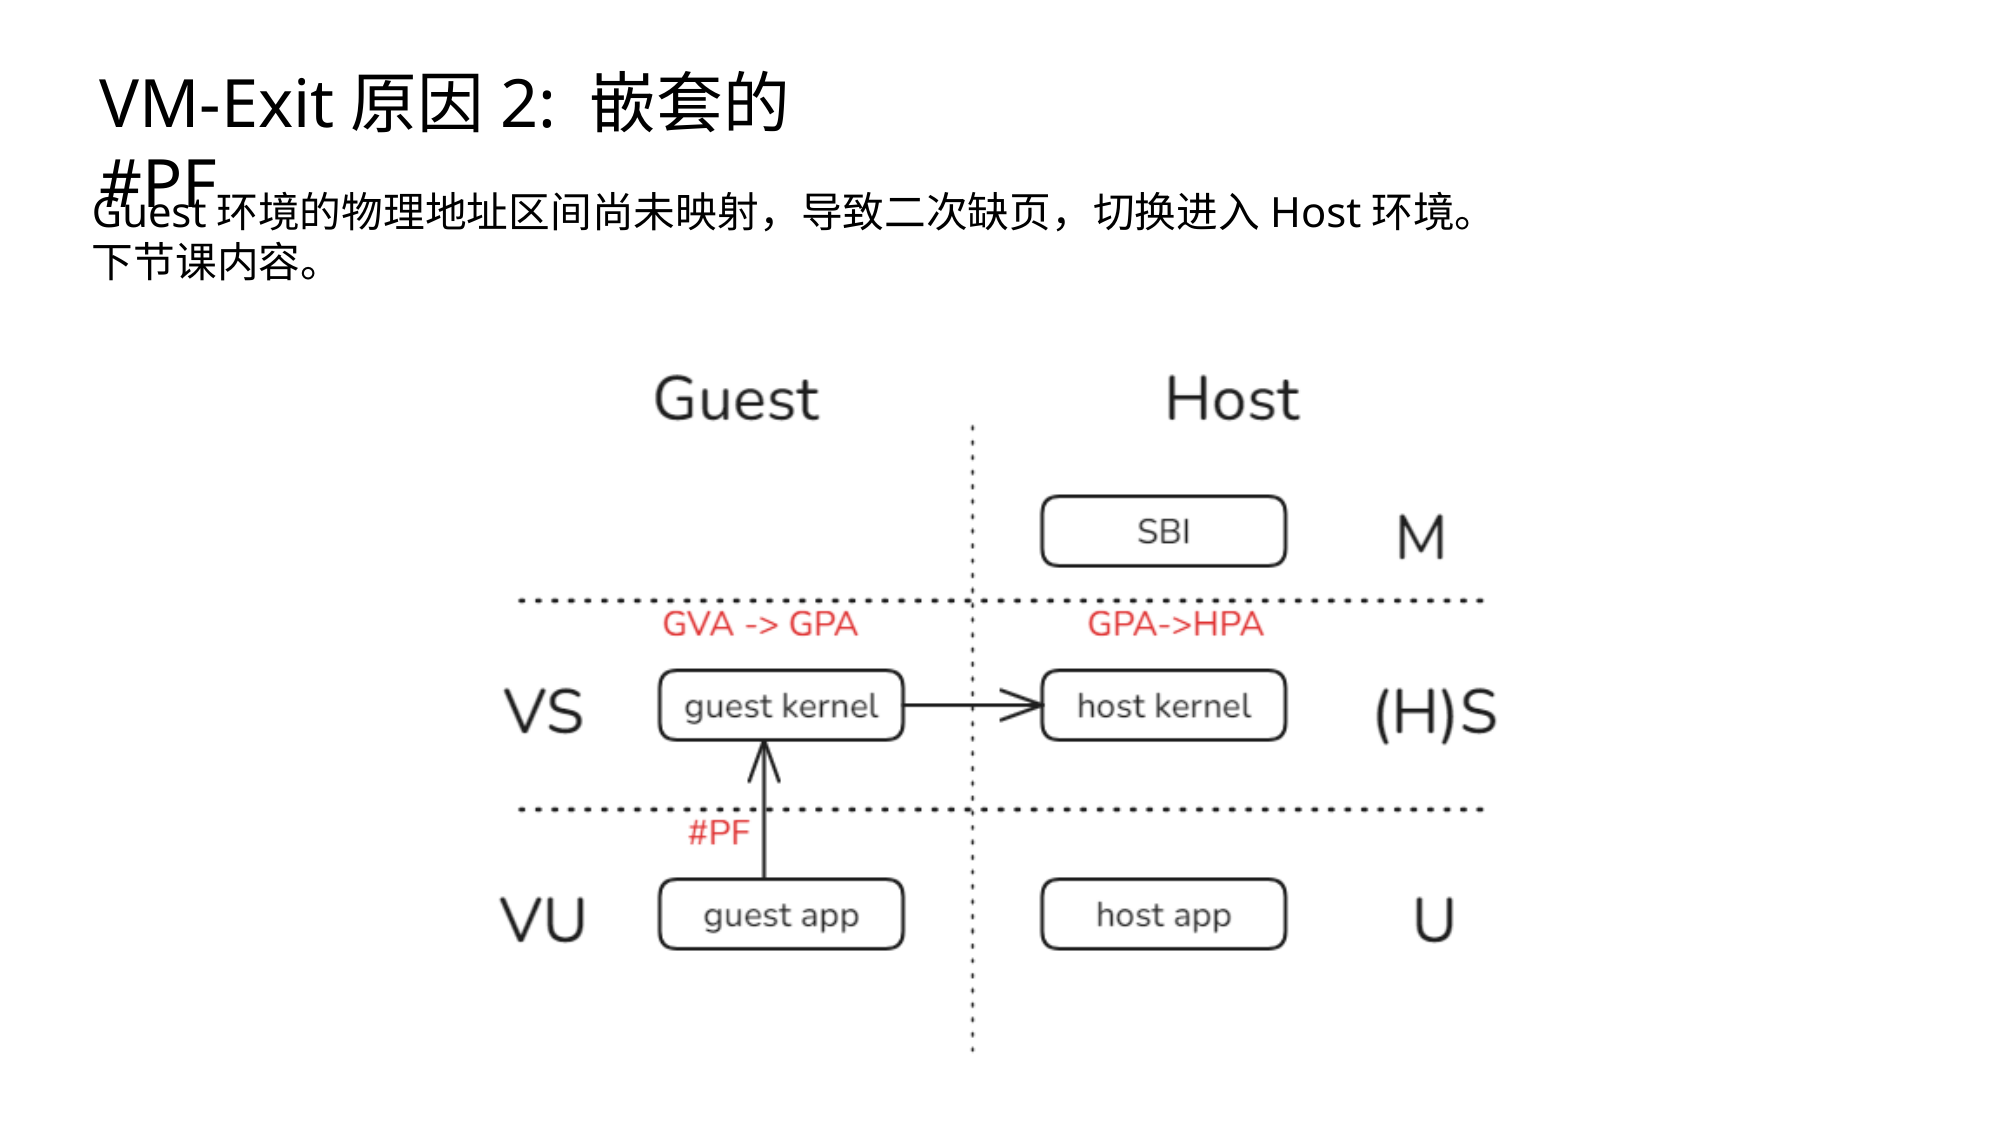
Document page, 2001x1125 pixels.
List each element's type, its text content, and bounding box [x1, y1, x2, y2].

text_box Guest环境的物理地址区间尚未映射，导致二次缺页，切换进入Host环境。 下节课内容。 [77, 178, 1512, 294]
picture [482, 340, 1518, 1071]
text_box VM-Exit原因2: 嵌套的#PF [84, 53, 906, 178]
